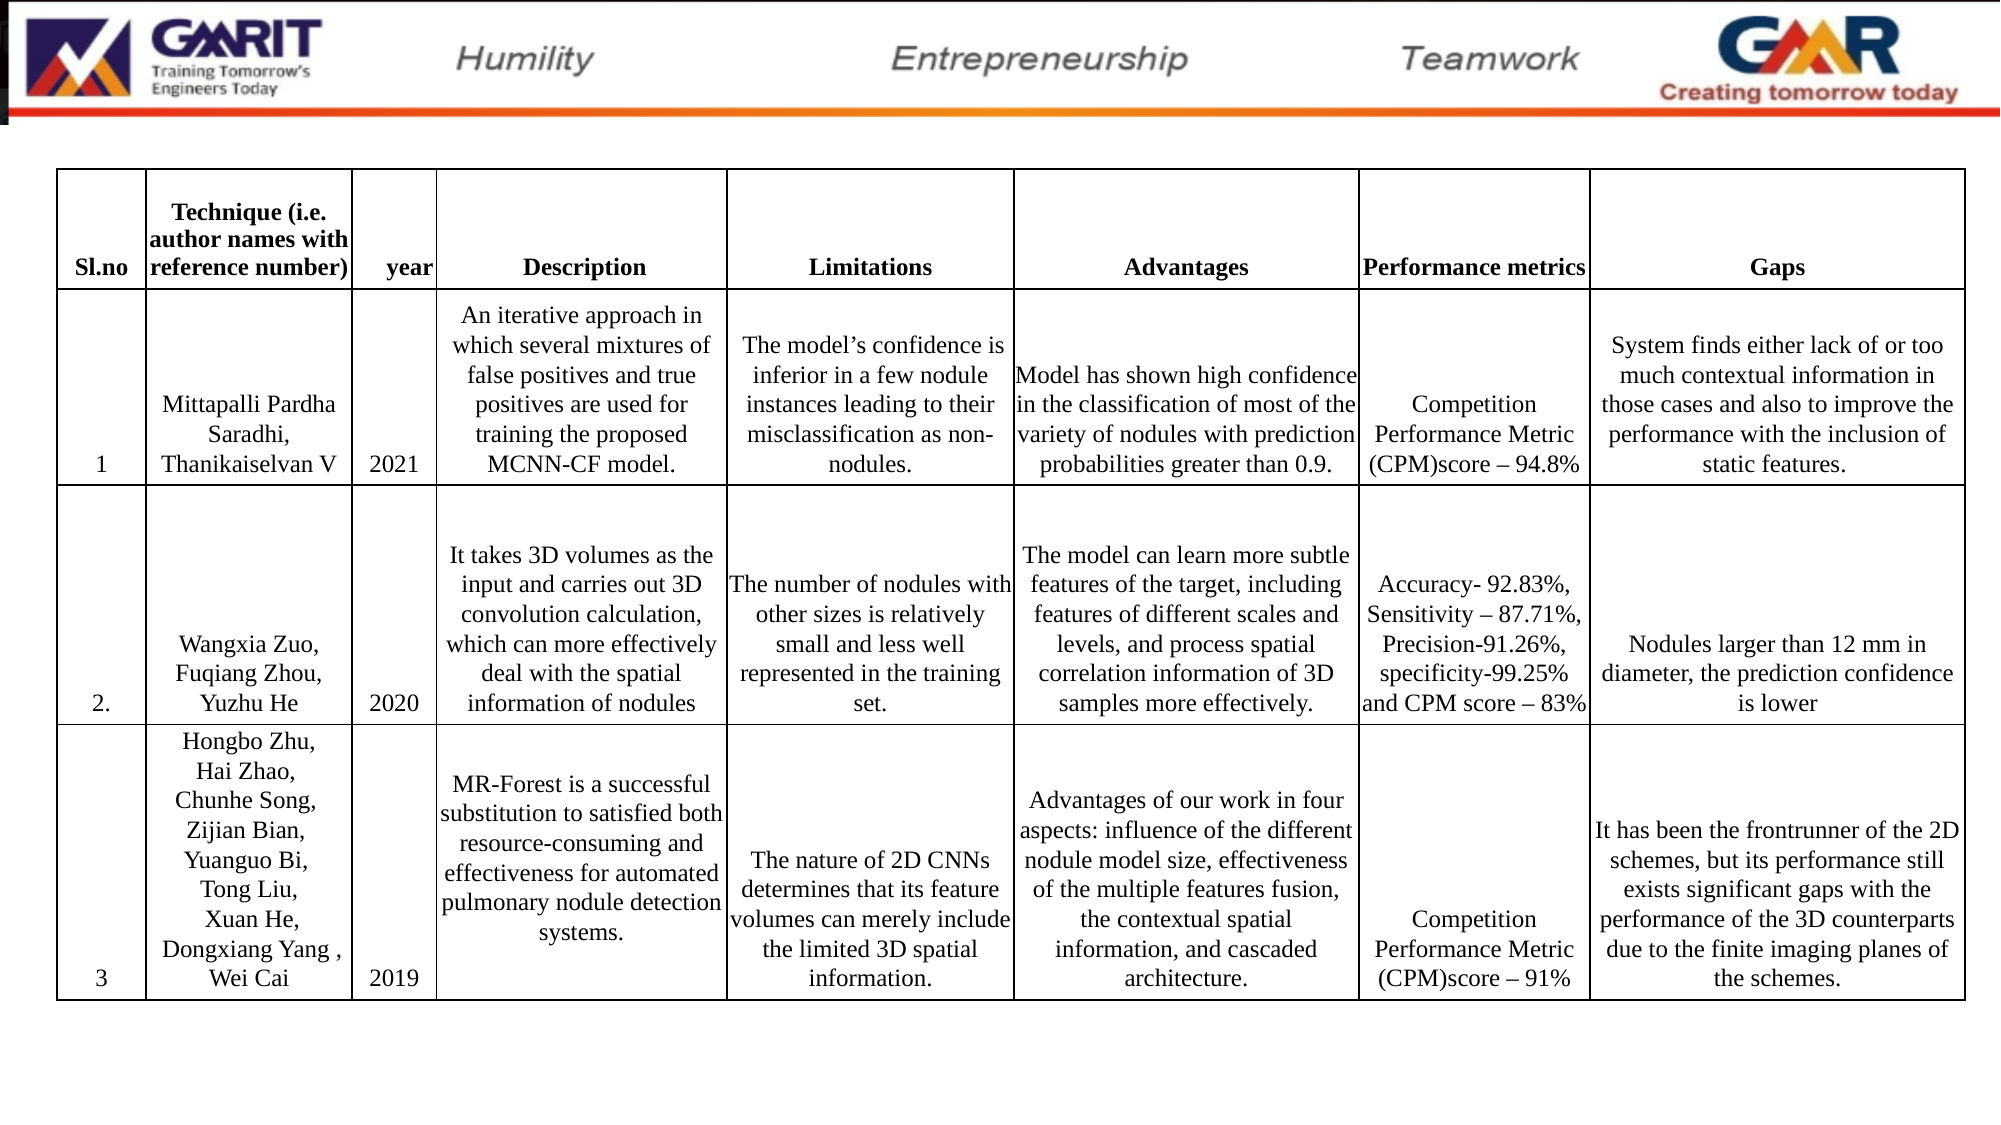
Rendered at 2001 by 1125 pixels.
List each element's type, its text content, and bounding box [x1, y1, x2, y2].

table_cell Competition Performance Metric (CPM)score – 94.8% [1360, 290, 1589, 484]
table_cell 2021 [353, 290, 436, 484]
table_cell Wangxia Zuo, Fuqiang Zhou, Yuzhu He [147, 486, 351, 724]
table_header Gaps [1591, 170, 1964, 288]
table_cell 2020 [353, 486, 436, 724]
table_cell It has been the frontrunner of the 2D schemes, but its performance still exists significant gaps with the performance of the 3D counterparts due to the finite imaging planes of the schemes. [1591, 725, 1964, 999]
table_cell The model can learn more subtle features of the target, including features of different scales and levels, and process spatial correlation information of 3D samples more effectively. [1015, 486, 1358, 724]
table_cell It takes 3D volumes as the input and carries out 3D convolution calculation, which can more effectively deal with the spatial information of nodules [437, 486, 726, 724]
table_cell Competition Performance Metric (CPM)score – 91% [1360, 725, 1589, 999]
table_header Technique (i.e. author names with reference number) [147, 170, 351, 288]
table_cell 3 [58, 725, 145, 999]
table_header Limitations [728, 170, 1013, 288]
picture [0, 0, 2000, 125]
table_header year [353, 170, 436, 288]
table_header Performance metrics [1360, 170, 1589, 288]
table_cell Hongbo Zhu, Hai Zhao, Chunhe Song, Zijian Bian, Yuanguo Bi, Tong Liu, Xuan He, Dongxiang Yang , Wei Cai [147, 725, 351, 999]
table_cell The nature of 2D CNNs determines that its feature volumes can merely include the limited 3D spatial information. [728, 725, 1013, 999]
table_cell 2. [58, 486, 145, 724]
table_header Advantages [1015, 170, 1358, 288]
table_cell An iterative approach in which several mixtures of false positives and true positives are used for training the proposed MCNN-CF model. [437, 290, 726, 484]
table_cell Accuracy- 92.83%, Sensitivity – 87.71%, Precision-91.26%, specificity-99.25% and CPM score – 83% [1360, 486, 1589, 724]
table_cell Mittapalli Pardha Saradhi, Thanikaiselvan V [147, 290, 351, 484]
table_cell System finds either lack of or too much contextual information in those cases and also to improve the performance with the inclusion of static features. [1591, 290, 1964, 484]
table_cell MR-Forest is a successful substitution to satisfied both resource-consuming and effectiveness for automated pulmonary nodule detection systems. [437, 725, 726, 999]
table_cell The model’s confidence is inferior in a few nodule instances leading to their misclassification as non-nodules. [728, 290, 1013, 484]
table_cell 2019 [353, 725, 436, 999]
table_cell The number of nodules with other sizes is relatively small and less well represented in the training set. [728, 486, 1013, 724]
table_header Description [437, 170, 726, 288]
table_cell Nodules larger than 12 mm in diameter, the prediction confidence is lower [1591, 486, 1964, 724]
table_cell Advantages of our work in four aspects: influence of the different nodule model size, effectiveness of the multiple features fusion, the contextual spatial information, and cascaded architecture. [1015, 725, 1358, 999]
table_header Sl.no [58, 170, 145, 288]
table_cell 1 [58, 290, 145, 484]
table_cell Model has shown high confidence in the classification of most of the variety of nodules with prediction probabilities greater than 0.9. [1015, 290, 1358, 484]
